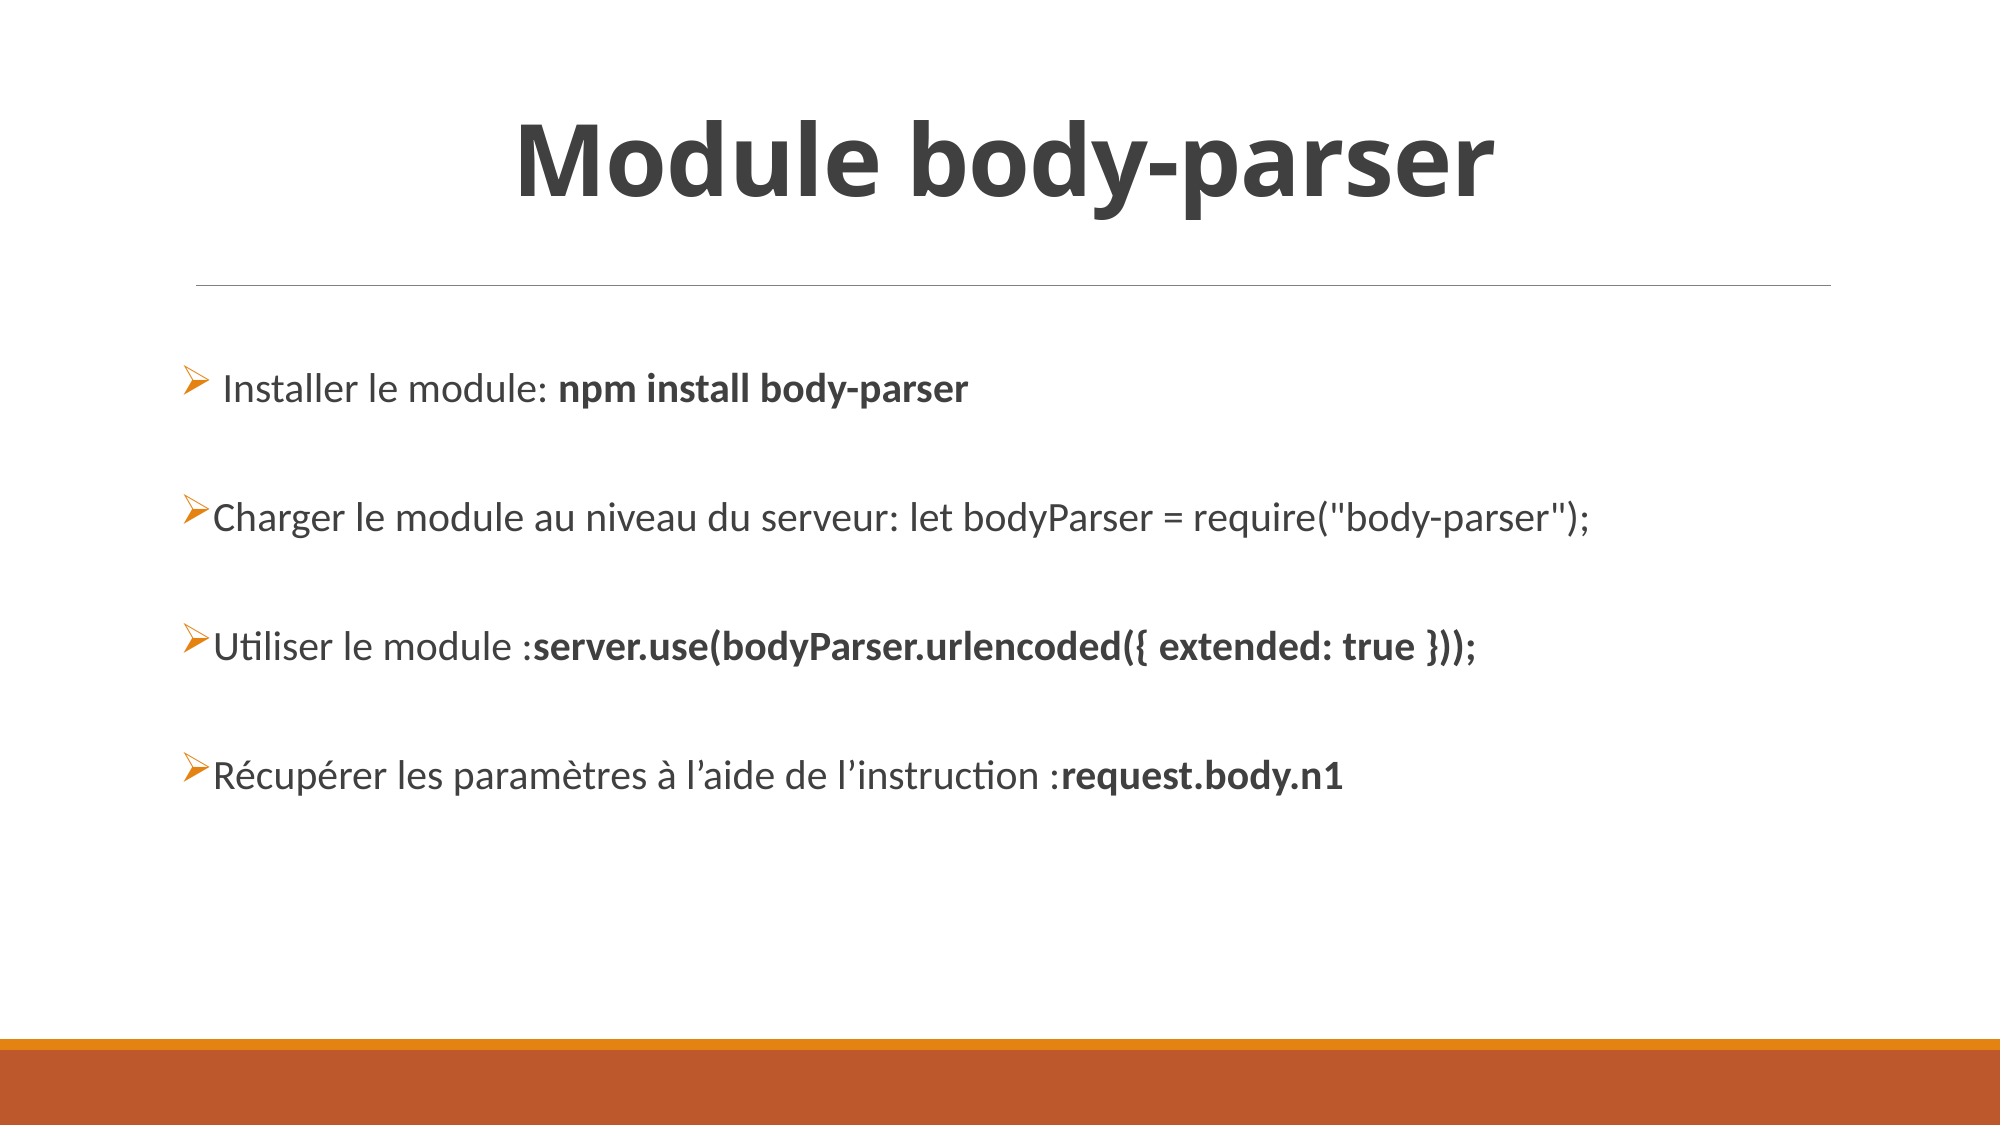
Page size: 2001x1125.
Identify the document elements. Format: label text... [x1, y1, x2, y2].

list Installer le module: npm install body-parser Charger le module au niveau du serveur: let bodyParser = require("body-parser"); Utiliser le module :server.use(bodyParser.urlencoded({ extended: true })); Récupérer les paramètres à l’aide de l’instruction :request.body.n1 [180, 302, 1830, 963]
title Module body-parser [180, 47, 1830, 285]
